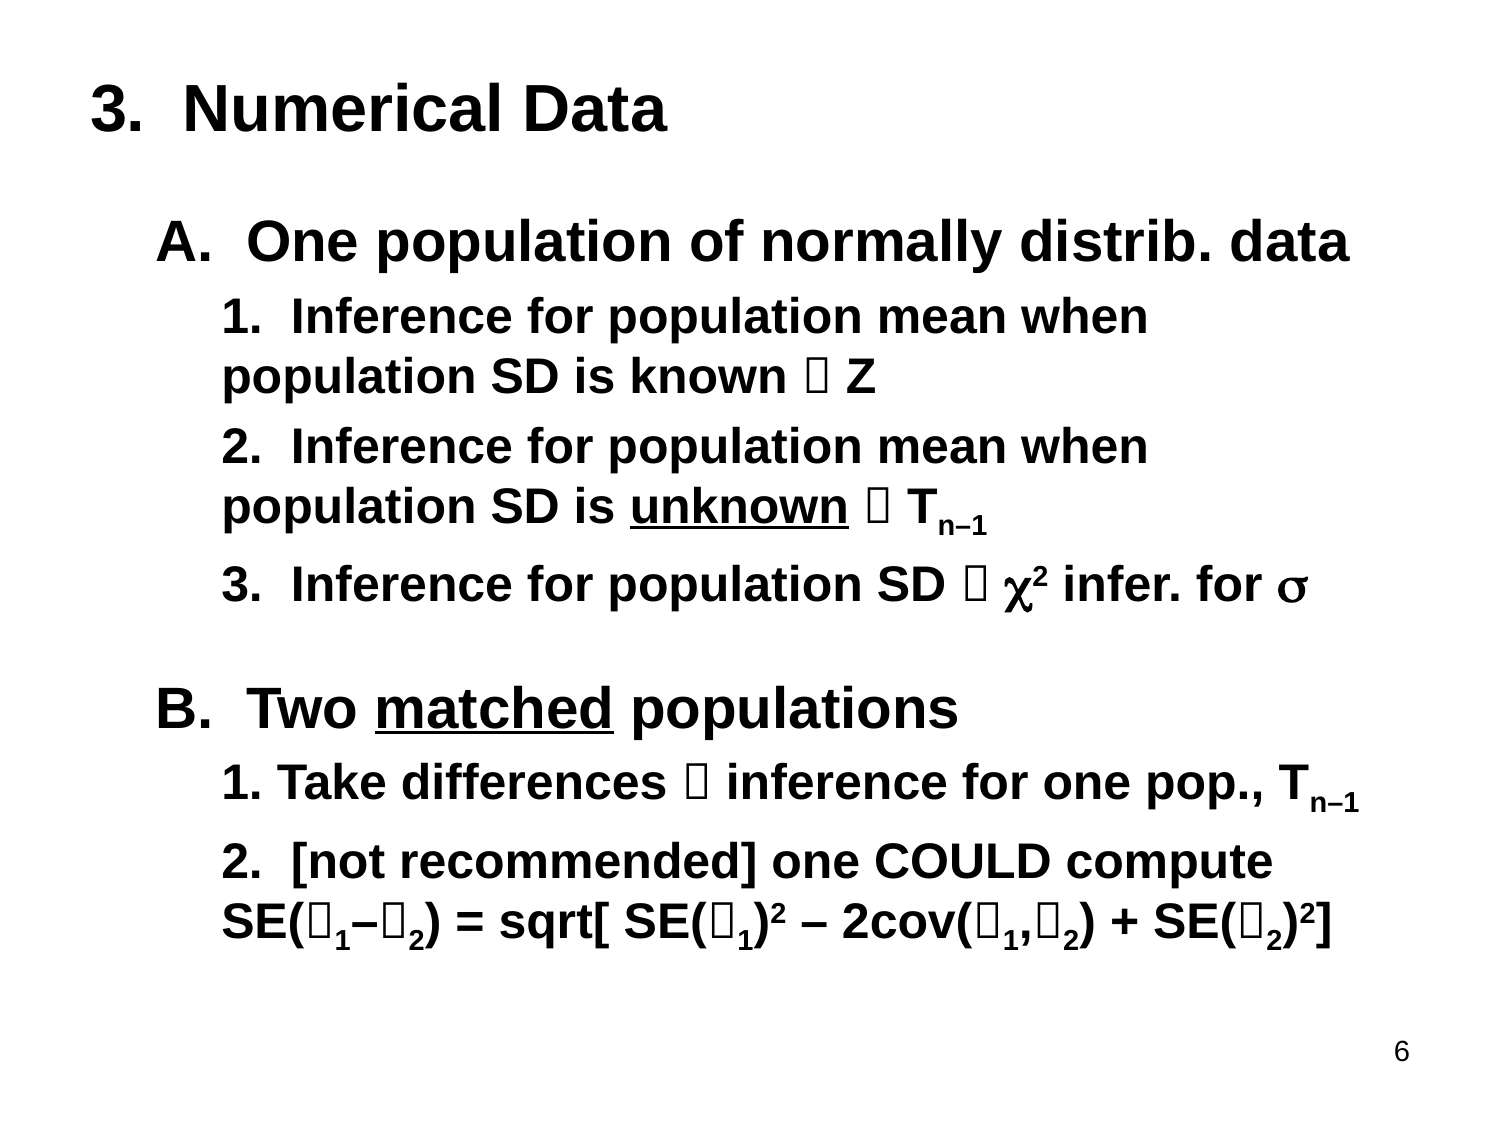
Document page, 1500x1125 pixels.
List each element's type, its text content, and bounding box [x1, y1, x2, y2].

slide_number 6 [1074, 1024, 1426, 1103]
list 3. Numerical Data A. One population of normally distrib. data 1. Inference for population mean when population SD is known  Z 2. Inference for population mean when population SD is unknown  Tn–1 3. Inference for population SD  c2 infer. for s B. Two matched populations 1. Take differences  inference for one pop., Tn–1 2. [not recommended] one COULD compute SE(1–2) = sqrt[ SE(1)2 – 2cov(1,2) + SE(2)2] [75, 57, 1425, 1013]
